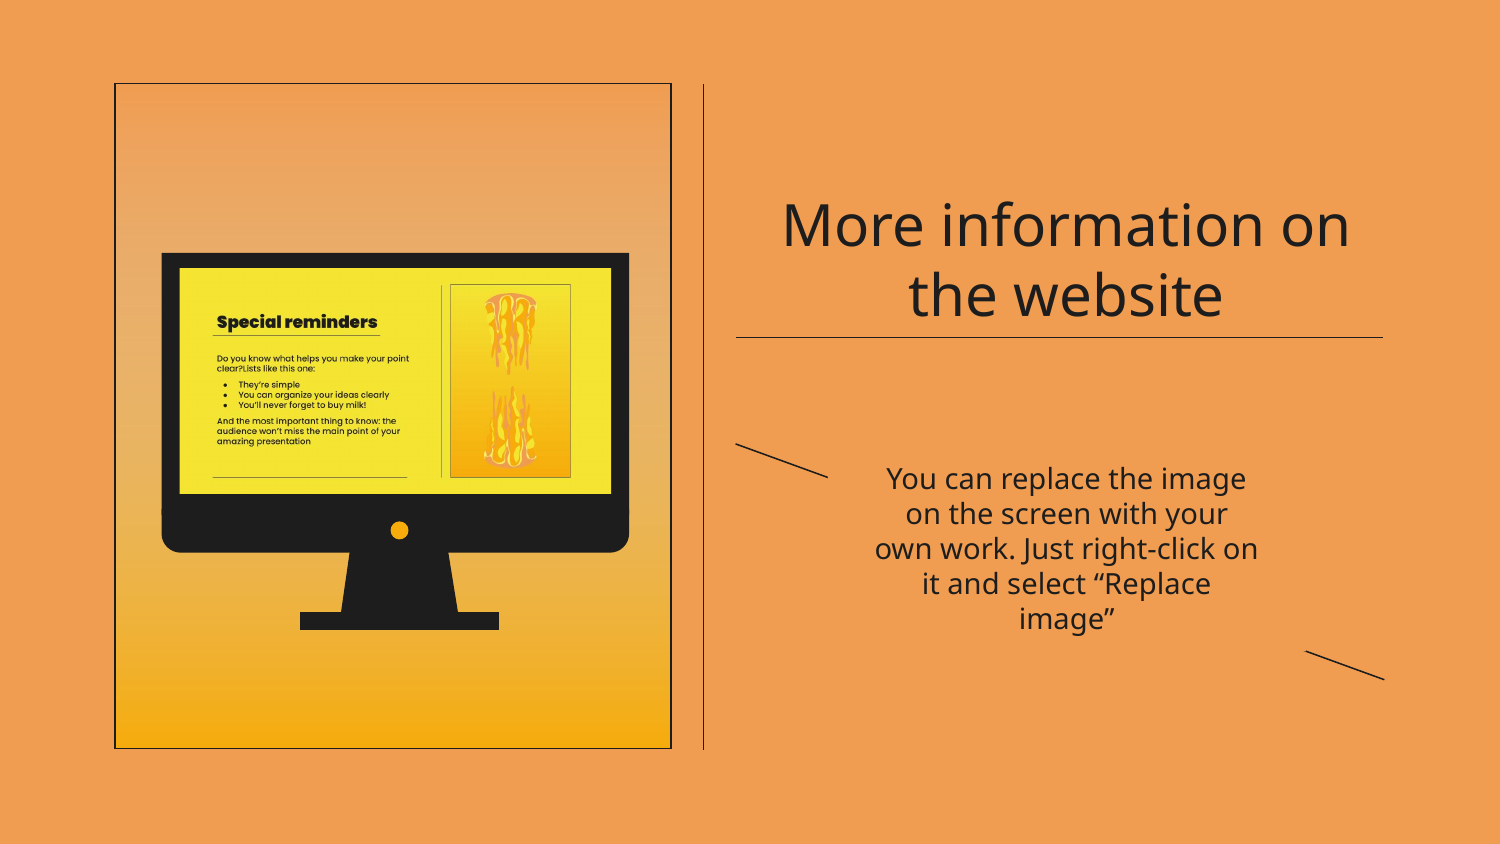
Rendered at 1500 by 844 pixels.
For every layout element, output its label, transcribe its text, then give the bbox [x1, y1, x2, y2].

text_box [161, 252, 630, 631]
title More information on the website [750, 188, 1384, 329]
text_box [114, 83, 672, 749]
picture [179, 268, 612, 494]
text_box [735, 443, 1385, 680]
